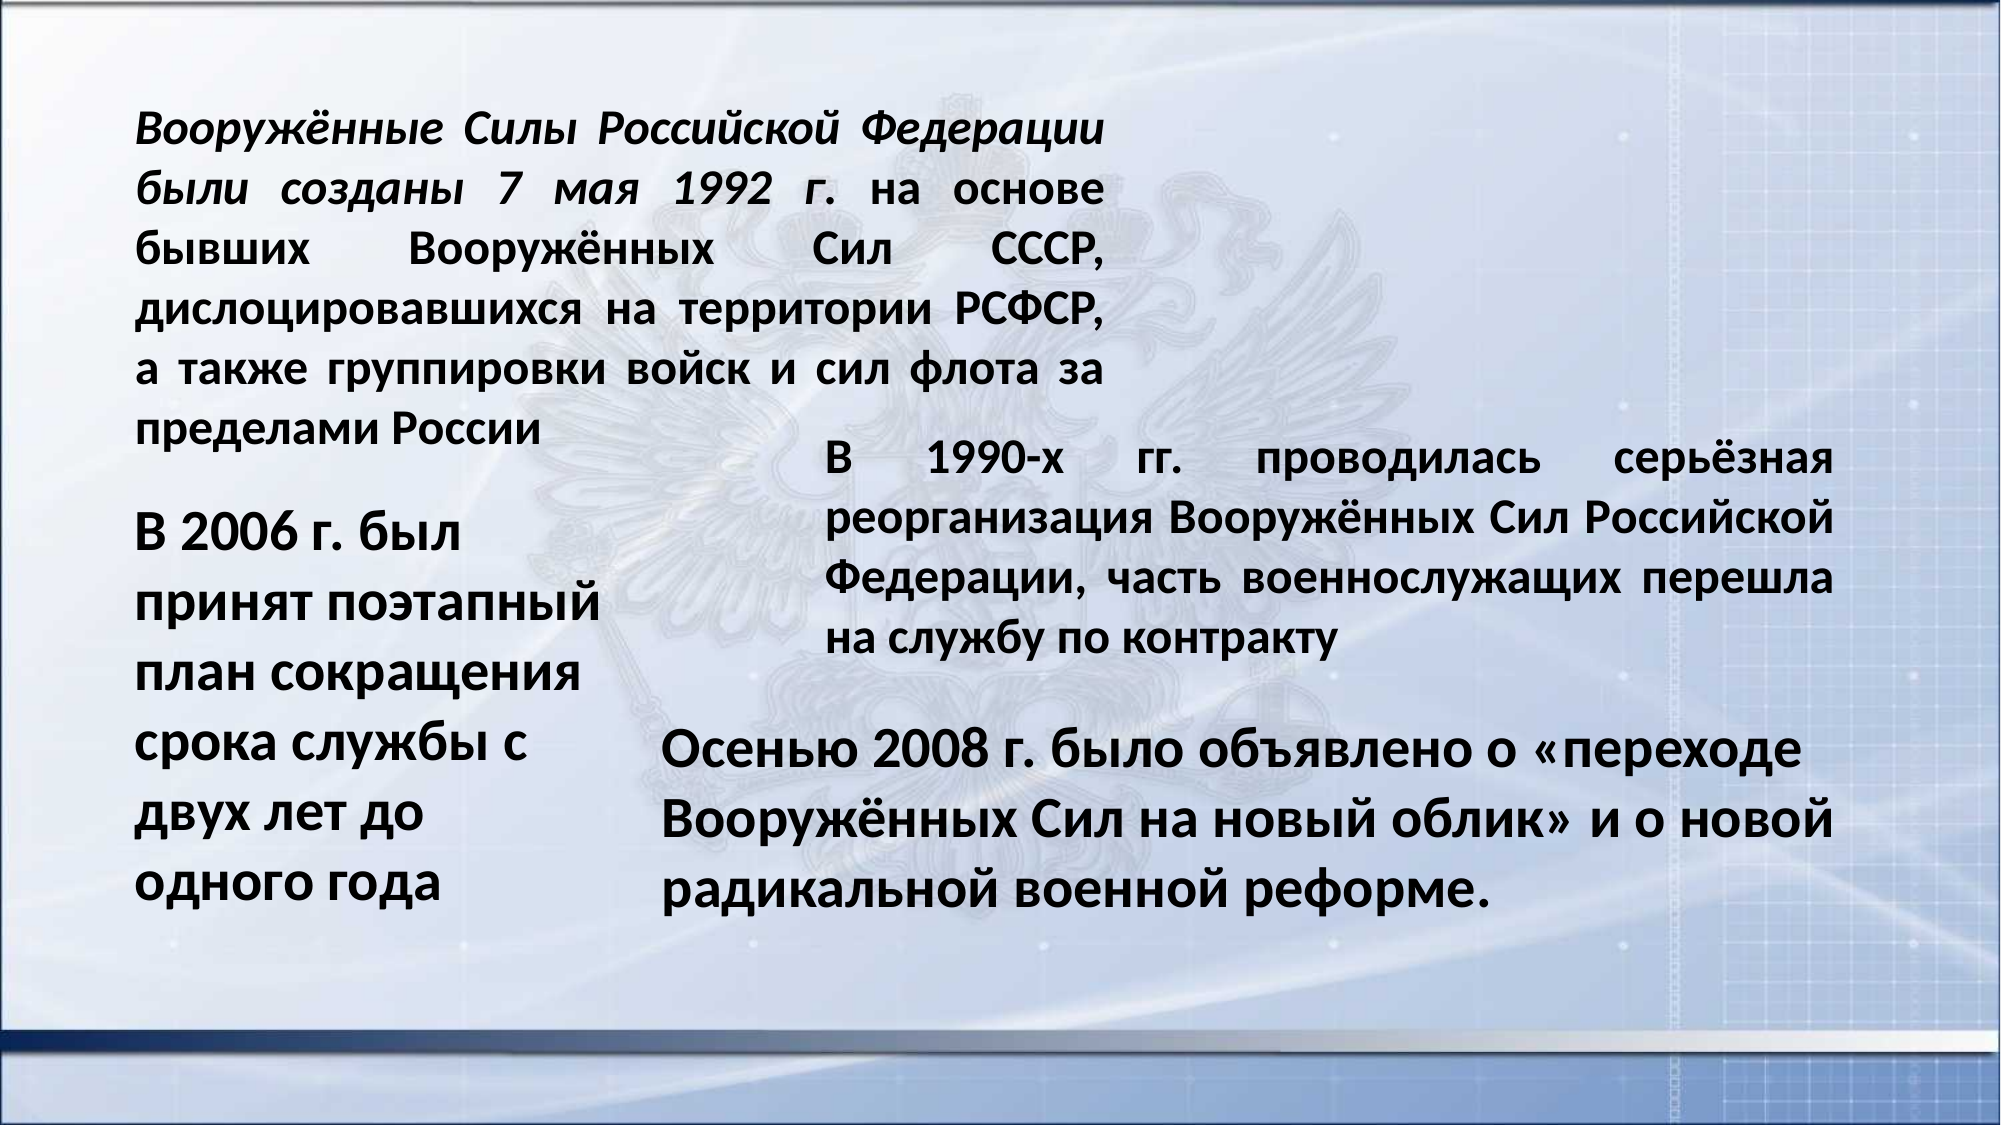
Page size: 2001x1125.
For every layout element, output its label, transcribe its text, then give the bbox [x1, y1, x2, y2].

text_box В 2006 г. был принят поэтапный план сокращения срока службы с двух лет до одного года [120, 485, 620, 920]
picture [0, 0, 2001, 1125]
text_box Вооружённые Силы Российской Федерации были созданы 7 мая 1992 г. на основе бывших Вооружённых Сил СССР, дислоцировавшихся на территории РСФСР, а также группировки войск и сил флота за пределами России [120, 86, 1120, 462]
text_box Осенью 2008 г. было объявлено о «переходе Вооружённых Сил на новый облик» и о новой радикальной военной реформе. [647, 702, 1868, 927]
text_box В 1990-х гг. проводилась серьёзная реорганизация Вооружённых Сил Российской Федерации, часть военнослужащих перешла на службу по контракту [810, 416, 1850, 672]
